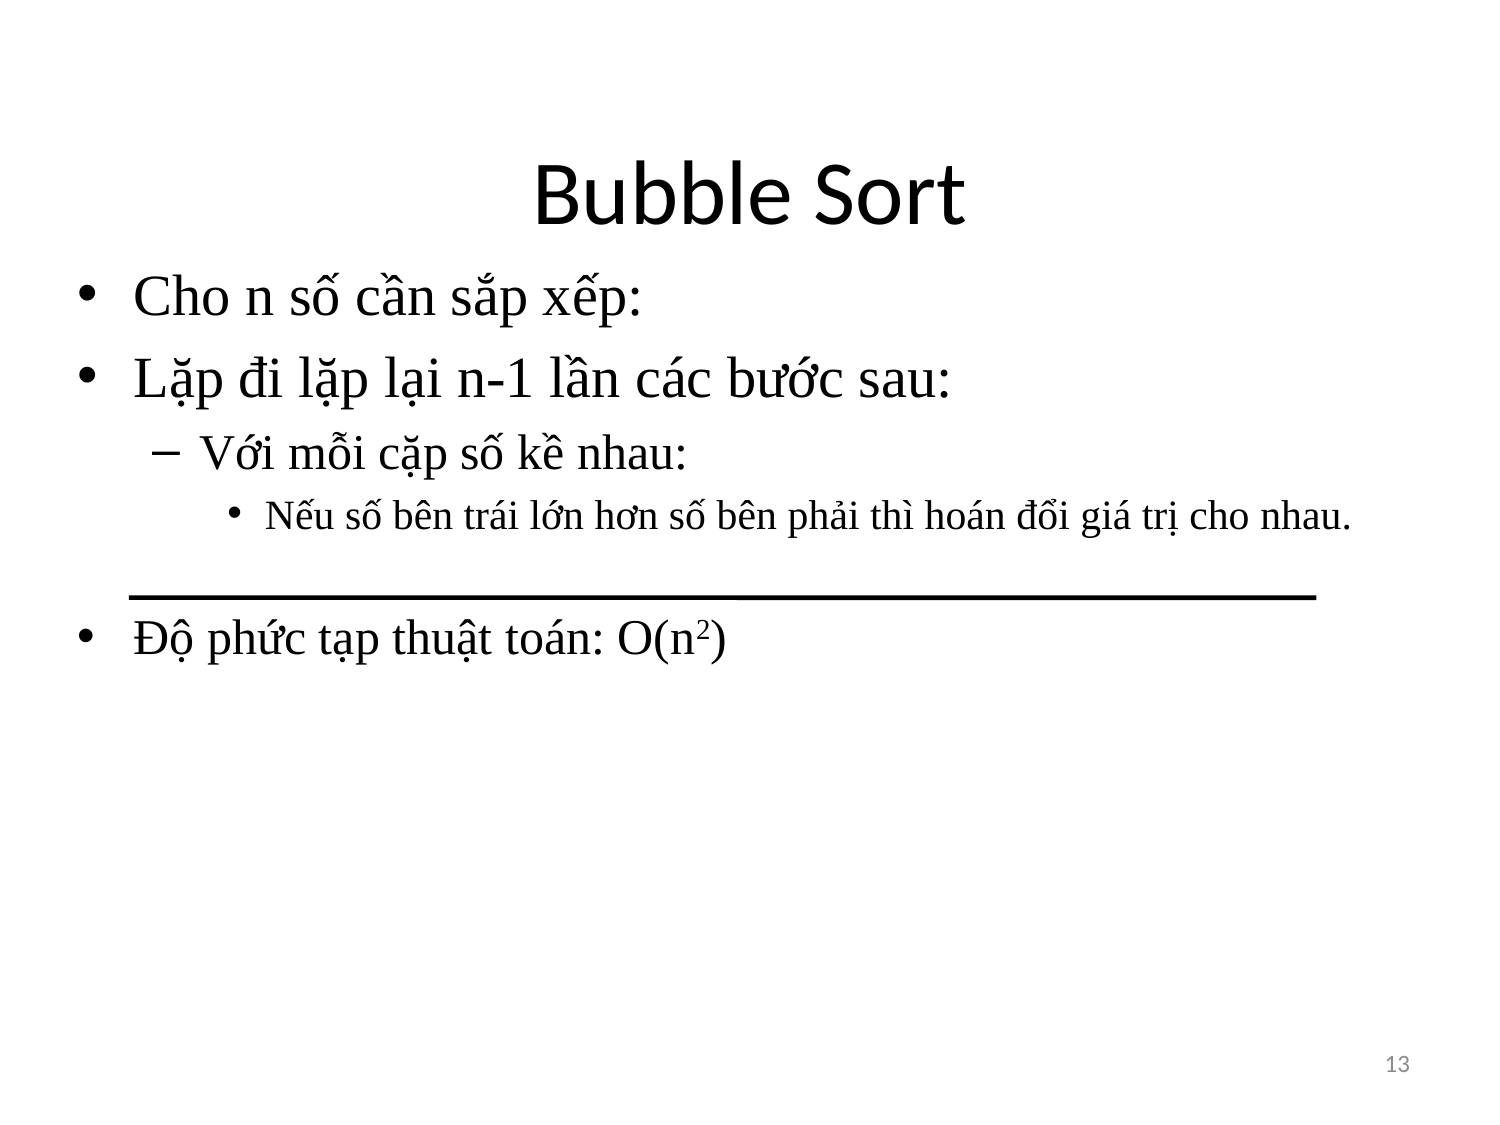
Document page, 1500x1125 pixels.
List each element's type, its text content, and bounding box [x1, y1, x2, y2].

title Bubble Sort [75, 75, 1425, 300]
slide_number 13 [1074, 1025, 1425, 1100]
list Cho n số cần sắp xếp: Lặp đi lặp lại n-1 lần các bước sau: Với mỗi cặp số kề nhau: Nếu số bên trái lớn hơn số bên phải thì hoán đổi giá trị cho nhau. Độ phức tạp thuật toán: O(n2) [62, 249, 1375, 1088]
